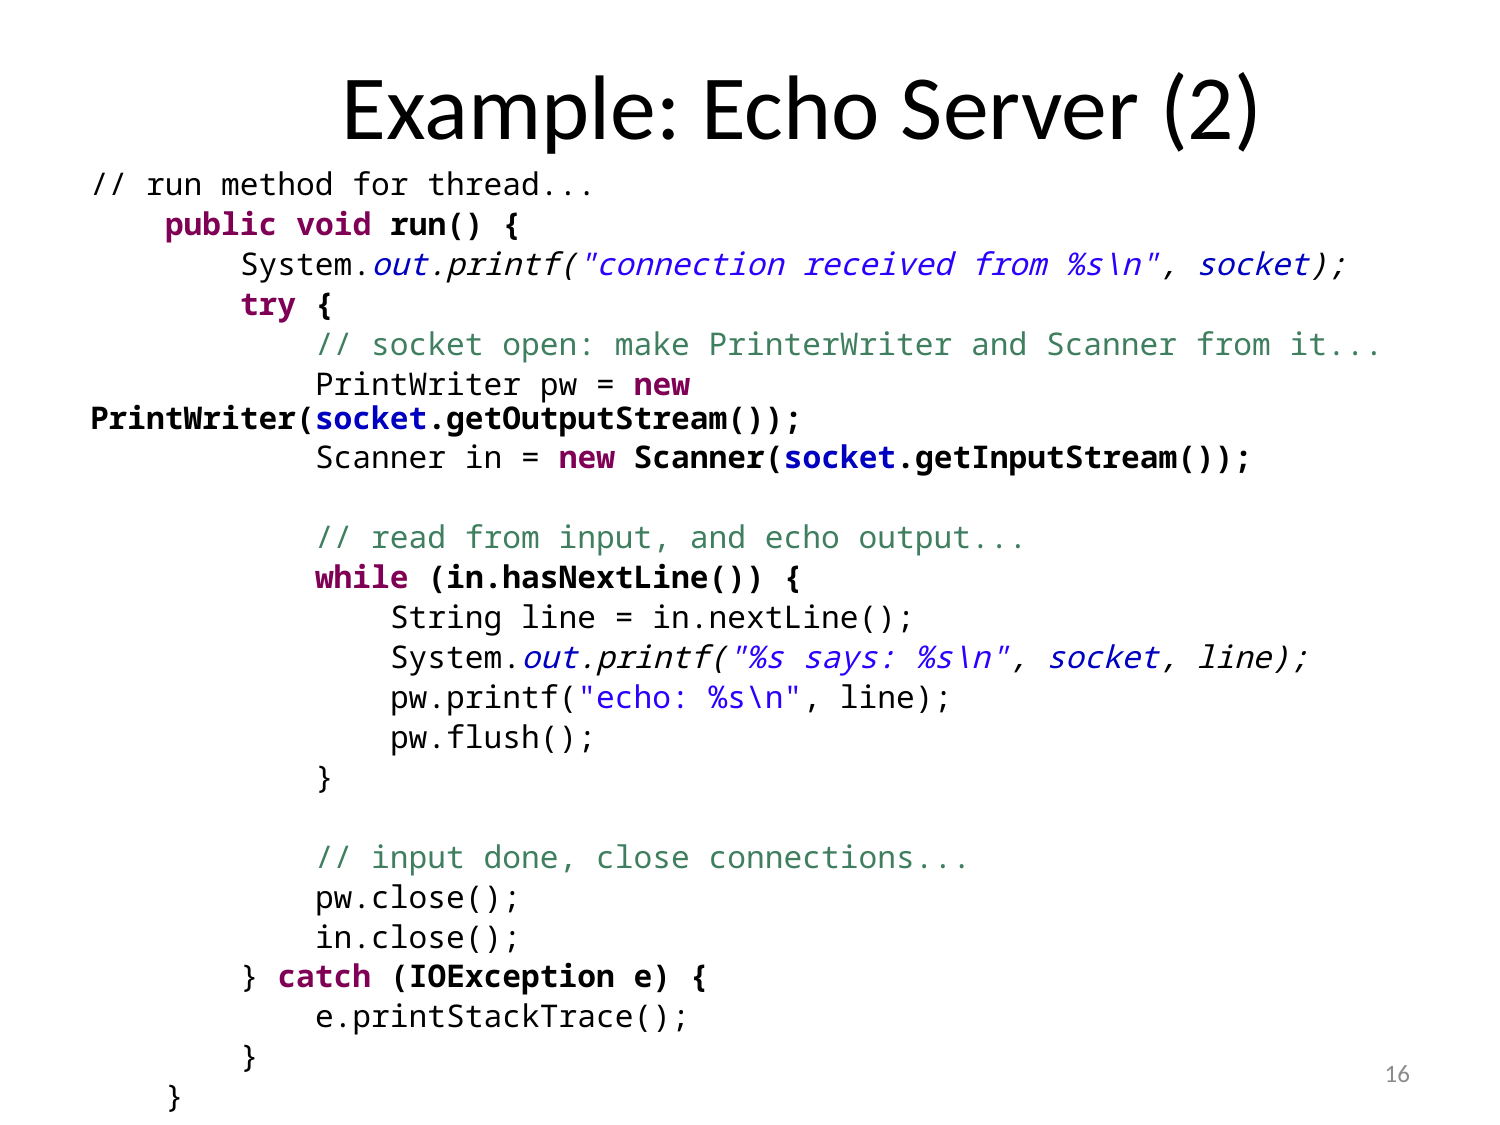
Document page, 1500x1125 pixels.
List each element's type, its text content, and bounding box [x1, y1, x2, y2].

title Example: Echo Server (2) [127, 9, 1478, 197]
slide_number 16 [1074, 1042, 1425, 1103]
list // run method for thread... public void run() { System.out.printf("connection received from %s\n", socket); try { // socket open: make PrinterWriter and Scanner from it... PrintWriter pw = new PrintWriter(socket.getOutputStream()); Scanner in = new Scanner(socket.getInputStream()); // read from input, and echo output... while (in.hasNextLine()) { String line = in.nextLine(); System.out.printf("%s says: %s\n", socket, line); pw.printf("echo: %s\n", line); pw.flush(); } // input done, close connections... pw.close(); in.close(); } catch (IOException e) { e.printStackTrace(); } } [75, 161, 1425, 1005]
